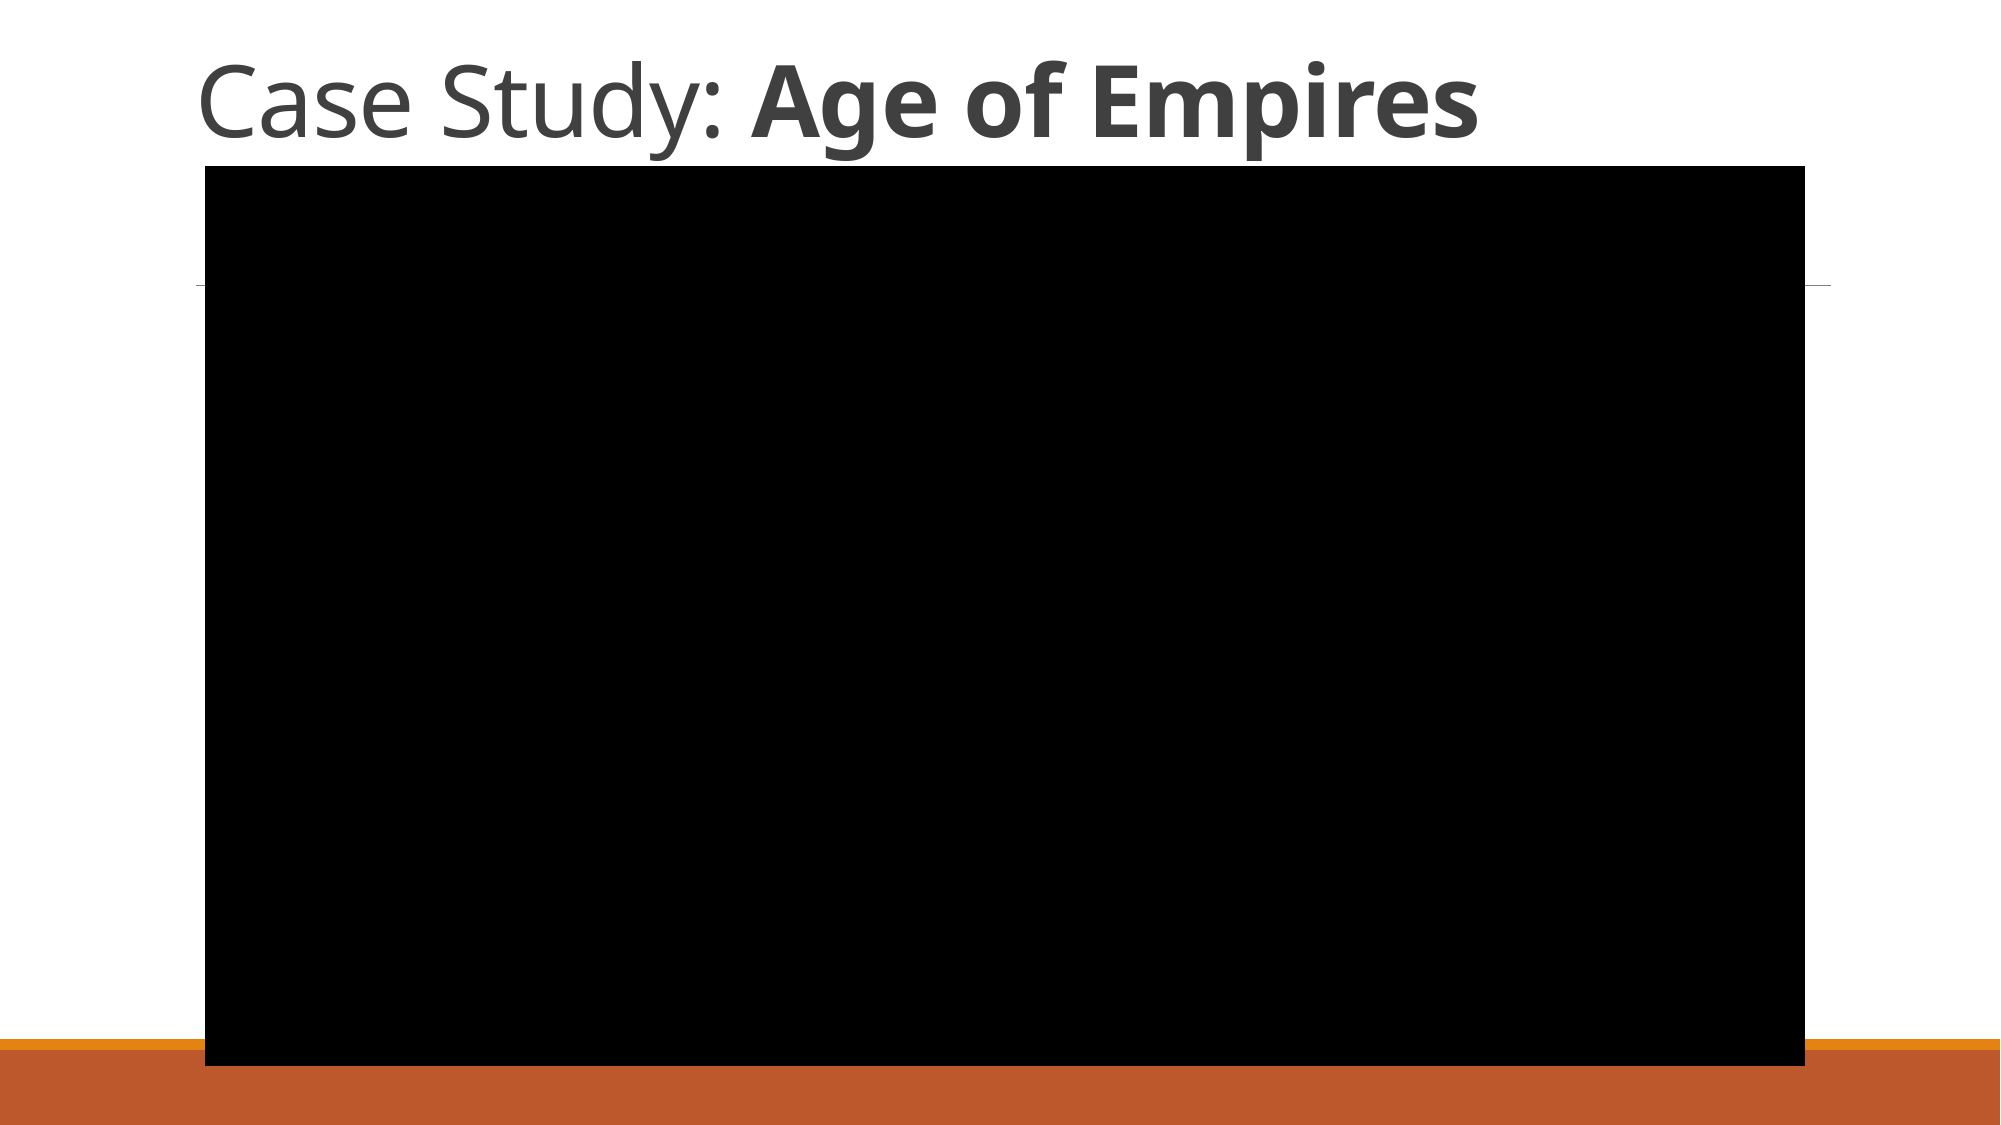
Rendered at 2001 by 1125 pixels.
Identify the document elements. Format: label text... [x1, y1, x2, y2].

title Case Study: Age of Empires [180, 47, 1830, 285]
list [204, 165, 1806, 1067]
